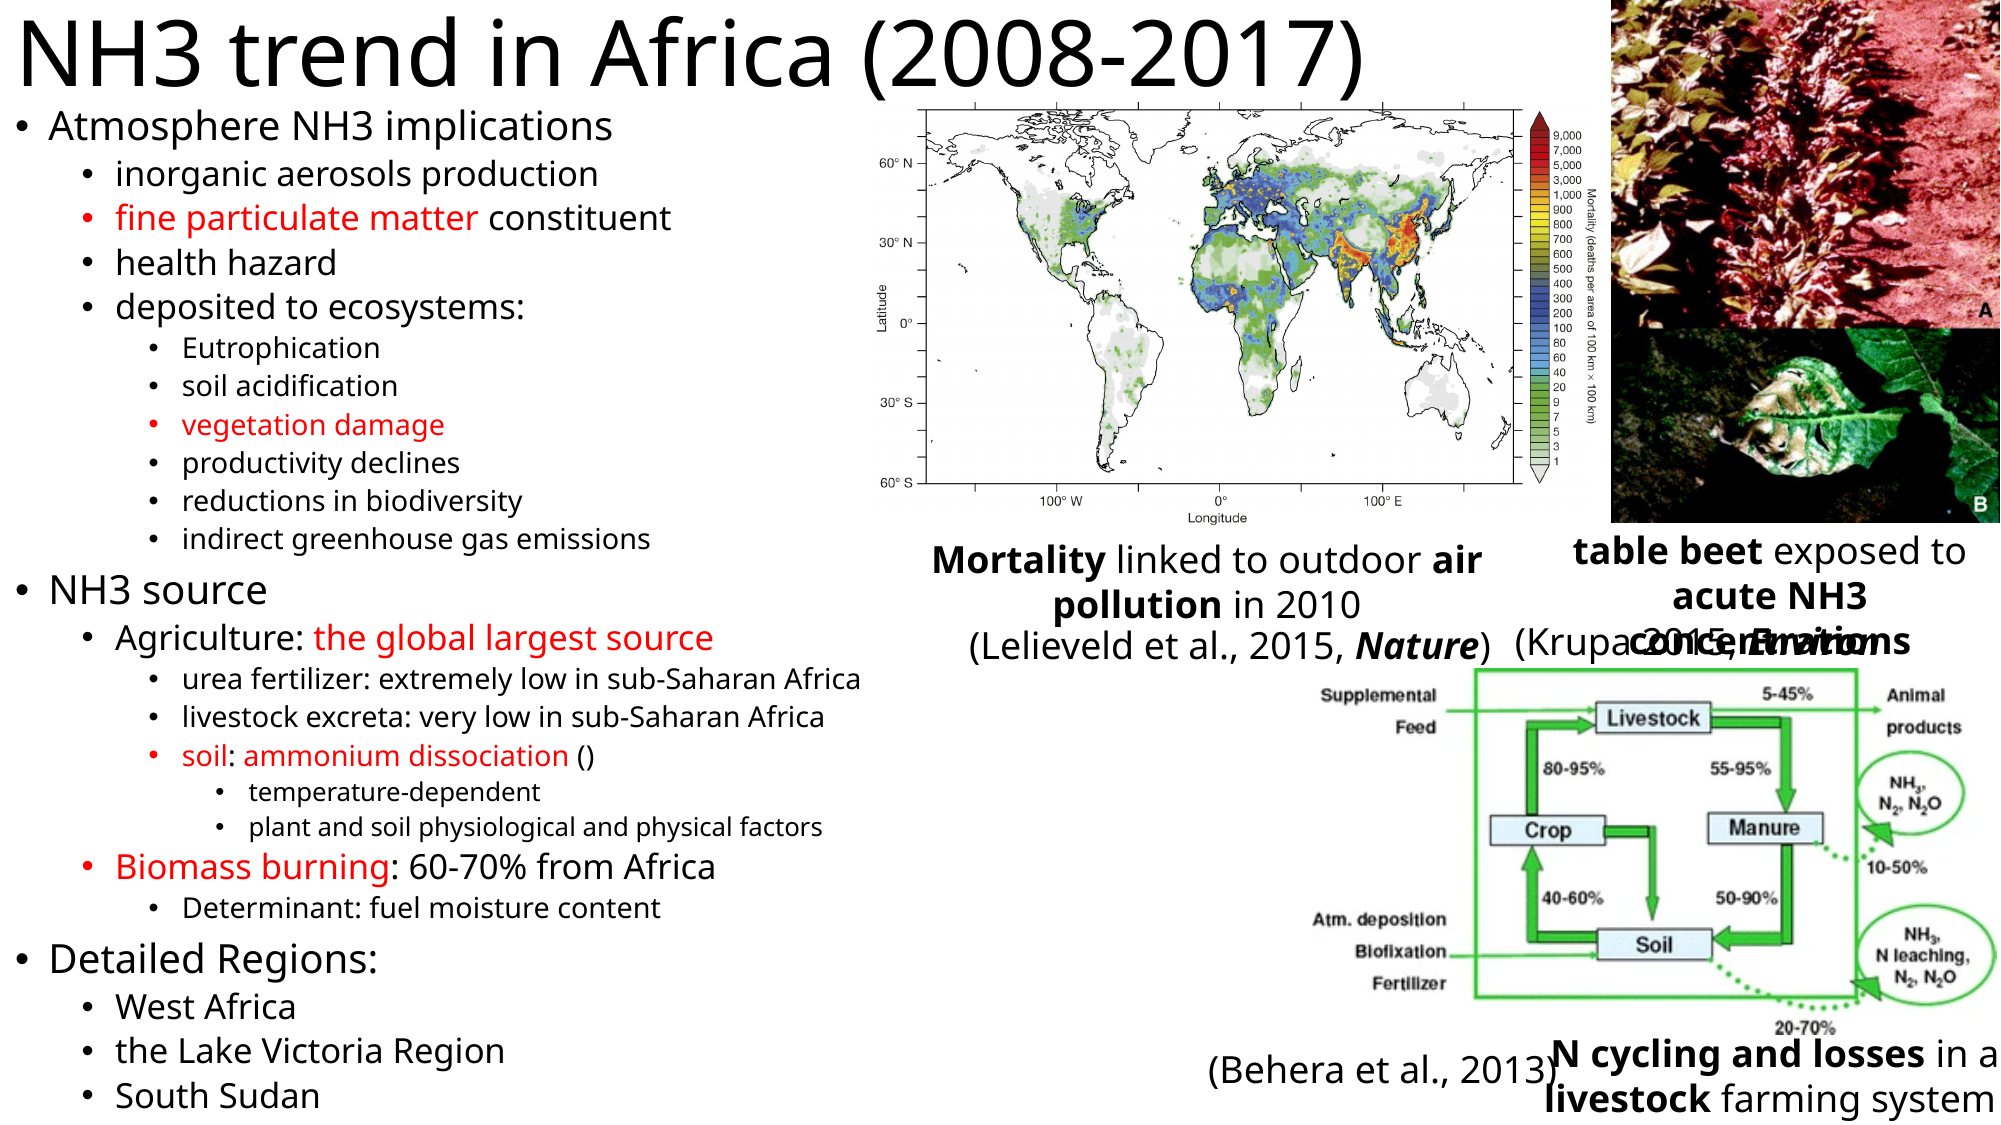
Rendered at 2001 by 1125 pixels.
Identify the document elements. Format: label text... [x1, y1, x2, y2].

text_box N cycling and losses in a livestock farming system [1523, 1022, 2000, 1125]
text_box table beet exposed to acute NH3 concentrations [1523, 519, 2000, 670]
picture [1312, 668, 1997, 1035]
text_box (Behera et al., 2013) [1193, 1038, 1572, 1099]
text_box (Krupa 2015, Environ Pollut) [1506, 634, 1523, 668]
text_box Mortality linked to outdoor air pollution in 2010 [875, 528, 1539, 634]
text_box (Lelieveld et al., 2015, Nature) [954, 634, 1506, 675]
title NH3 trend in Africa (2008-2017) [0, 0, 1610, 166]
picture [1610, 0, 2000, 523]
picture [875, 102, 1597, 525]
